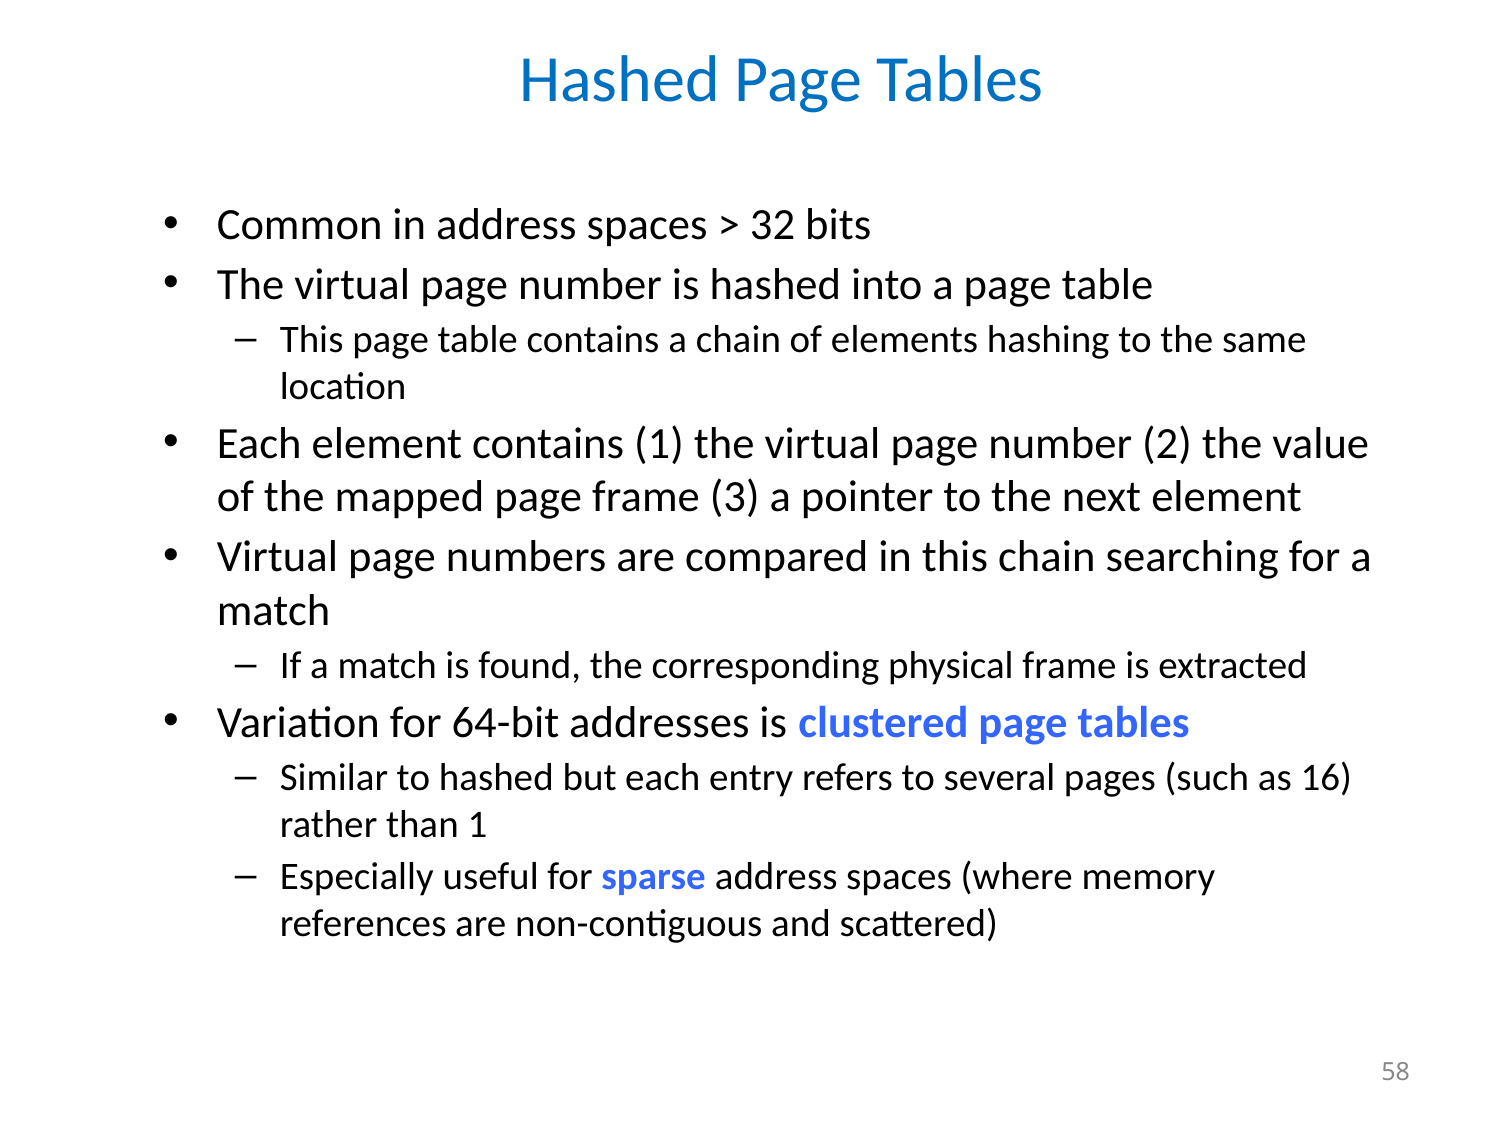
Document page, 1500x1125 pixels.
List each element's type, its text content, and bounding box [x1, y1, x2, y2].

slide_number 58 [1074, 1042, 1425, 1103]
title Hashed Page Tables [138, 27, 1425, 122]
list Common in address spaces > 32 bits The virtual page number is hashed into a page table This page table contains a chain of elements hashing to the same location Each element contains (1) the virtual page number (2) the value of the mapped page frame (3) a pointer to the next element Virtual page numbers are compared in this chain searching for a match If a match is found, the corresponding physical frame is extracted Variation for 64-bit addresses is clustered page tables Similar to hashed but each entry refers to several pages (such as 16) rather than 1 Especially useful for sparse address spaces (where memory references are non-contiguous and scattered) [148, 187, 1400, 962]
